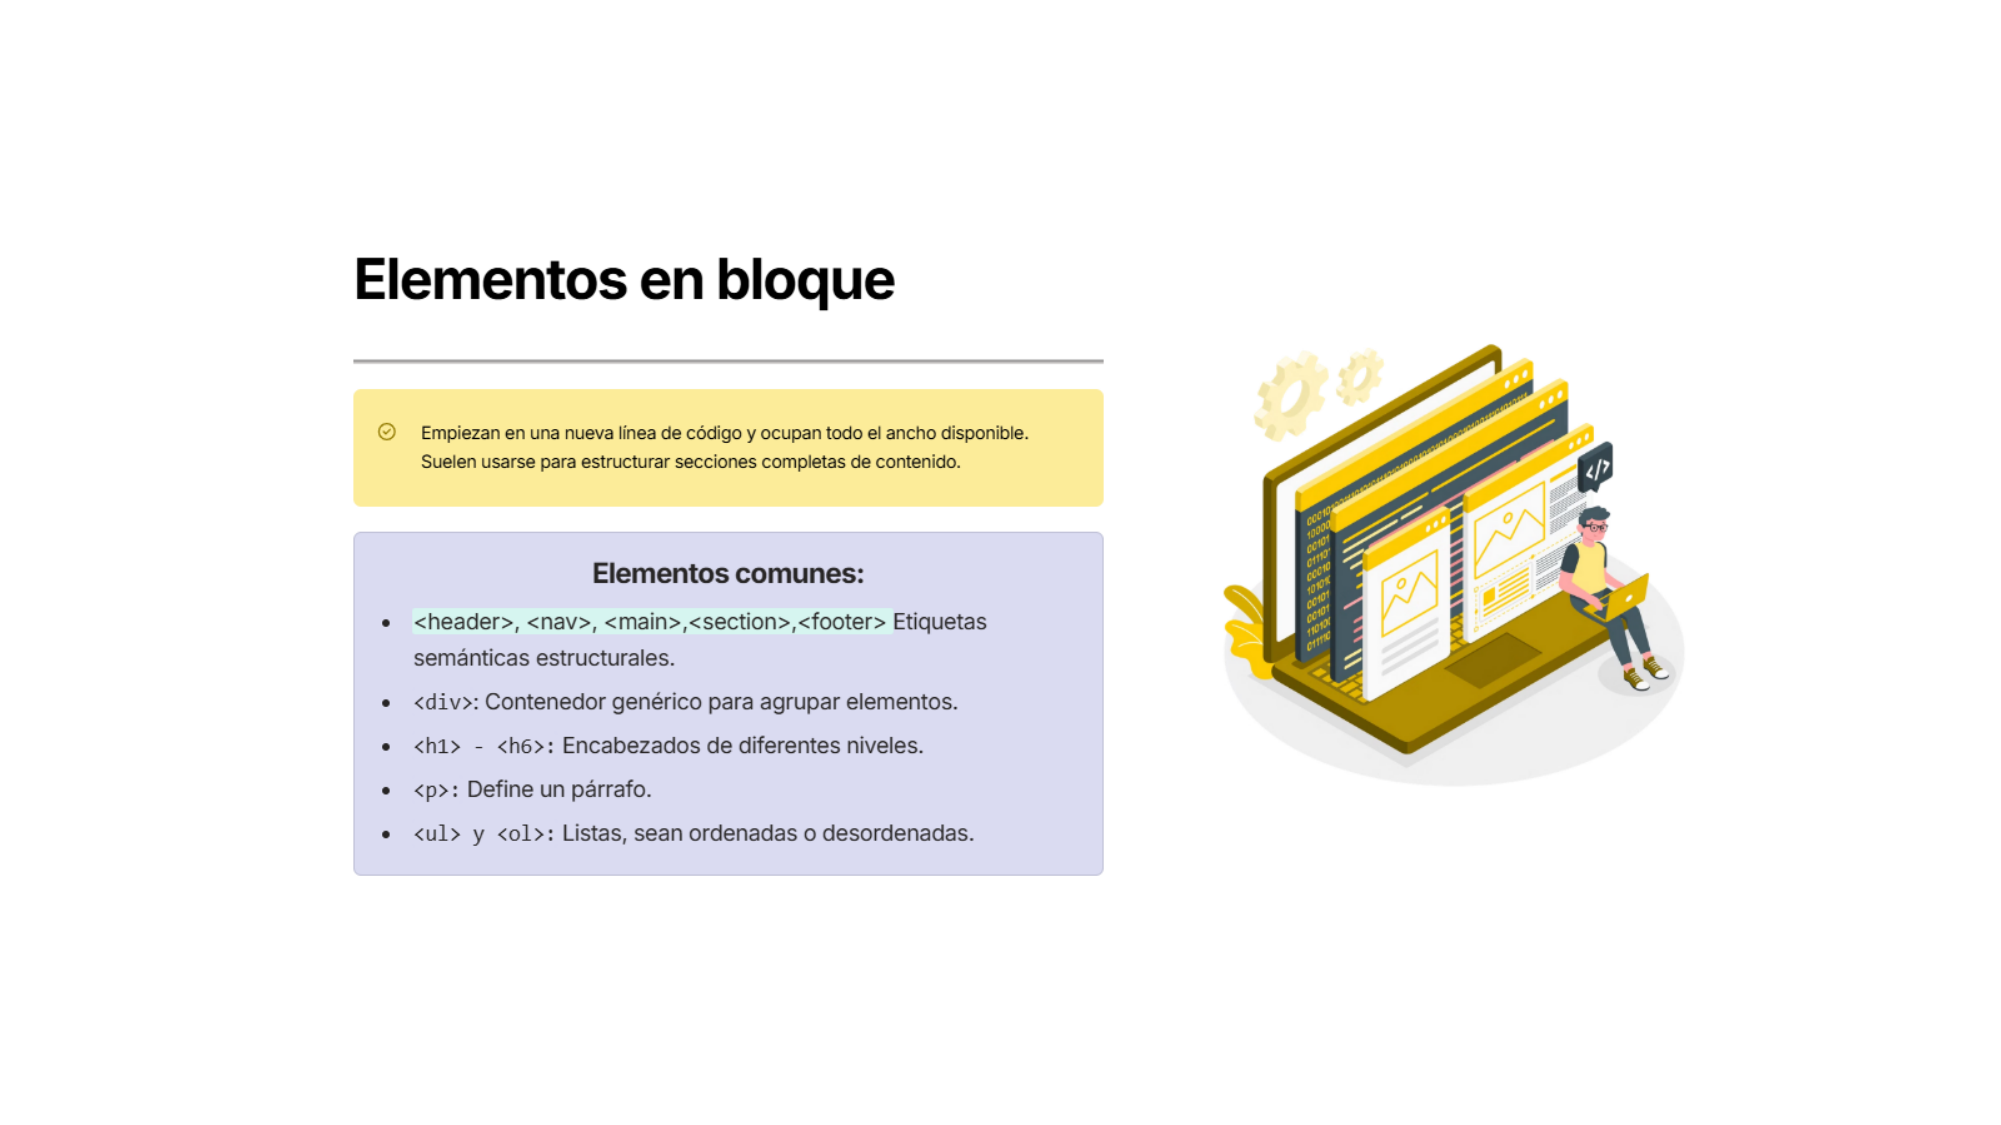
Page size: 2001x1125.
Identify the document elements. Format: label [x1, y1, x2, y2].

picture [285, 163, 1715, 962]
